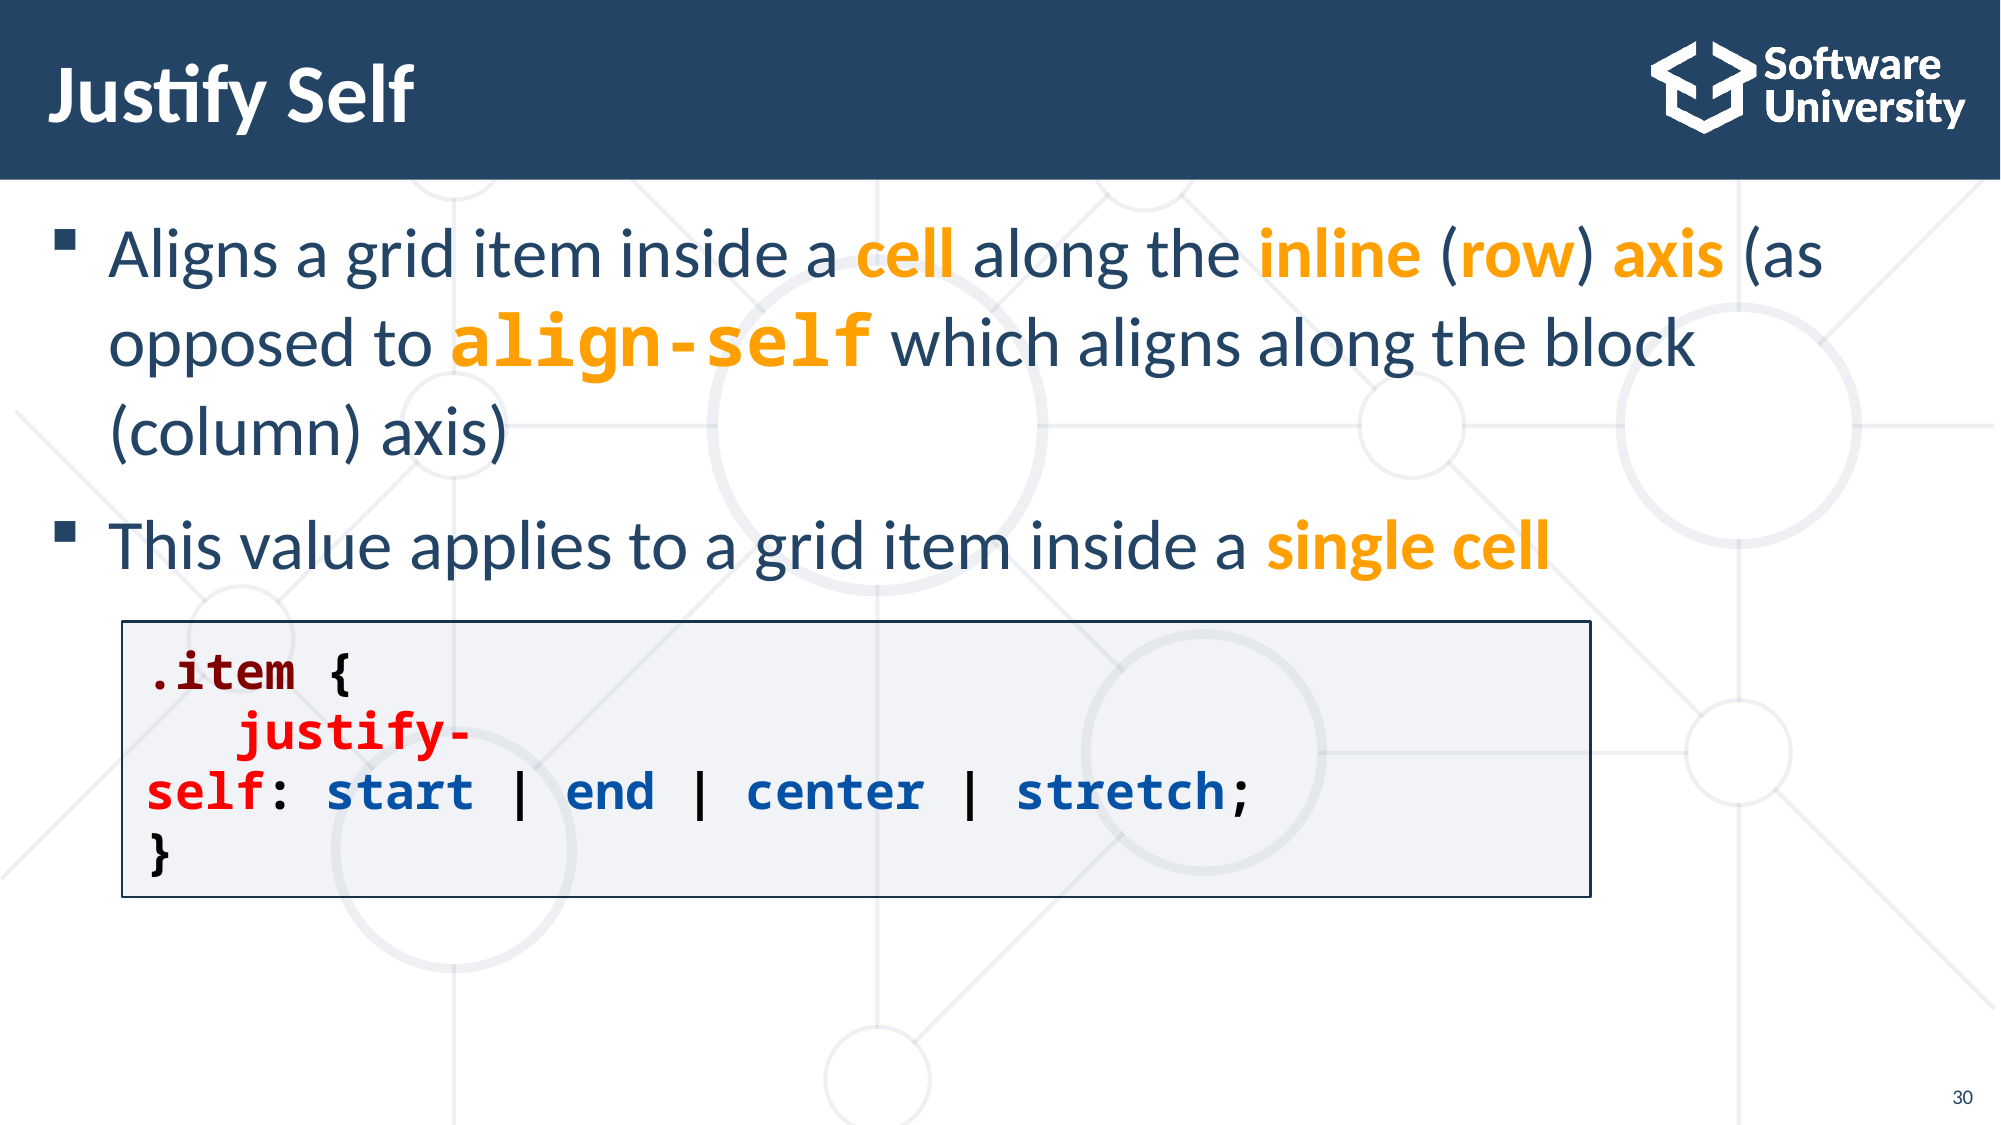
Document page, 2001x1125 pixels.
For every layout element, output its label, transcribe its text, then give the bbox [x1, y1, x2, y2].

title Justify Self [31, 16, 1625, 162]
text_box .item { justify-self: start | end | center | stretch; } [121, 621, 1591, 897]
slide_number 30 [1927, 1067, 1989, 1117]
picture [1651, 41, 1966, 134]
list Aligns a grid item inside a cell along the inline (row) axis (as opposed to align-self which aligns along the block (column) axis) This value applies to a grid item inside a single cell [31, 196, 1970, 1104]
